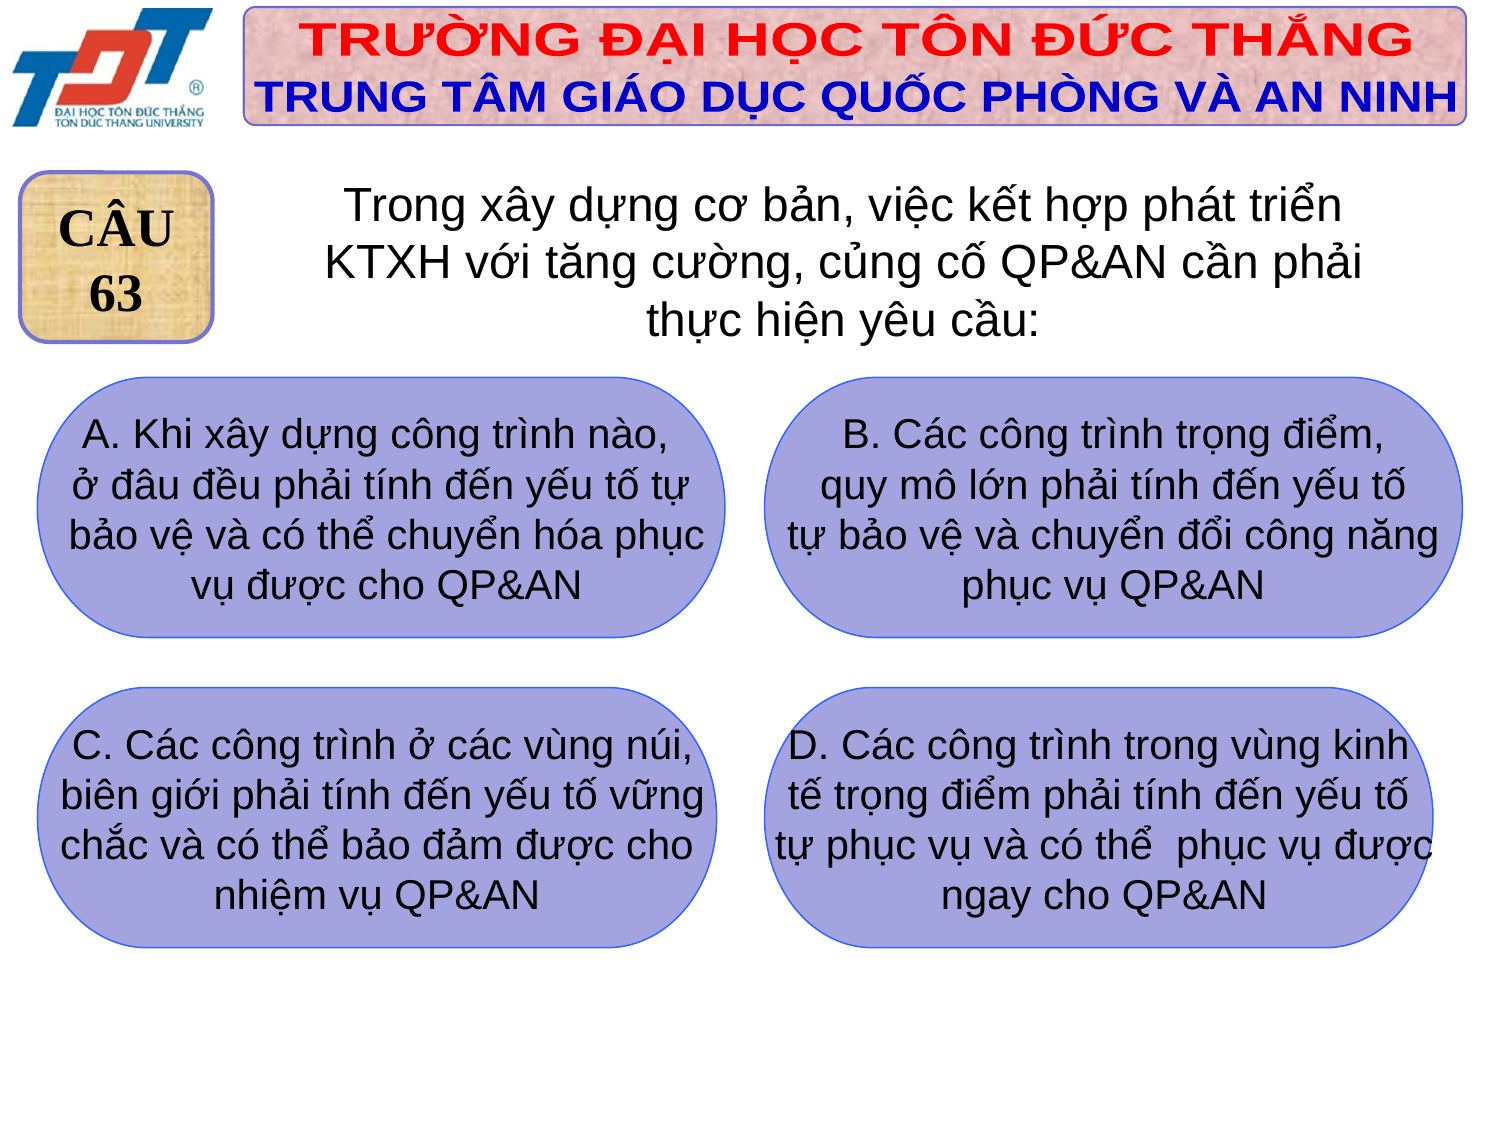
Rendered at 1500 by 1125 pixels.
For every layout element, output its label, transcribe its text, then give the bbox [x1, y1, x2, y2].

text_box CÂU 63 [20, 172, 213, 342]
text_box C. Các công trình ở các vùng núi, biên giới phải tính đến yếu tố vững chắc và có thể bảo đảm được cho nhiệm vụ QP&AN [37, 687, 717, 948]
text_box D. Các công trình trong vùng kinh tế trọng điểm phải tính đến yếu tố tự phục vụ và có thể phục vụ được ngay cho QP&AN [764, 687, 1433, 948]
picture [12, 8, 213, 127]
text_box A. Khi xây dựng công trình nào, ở đâu đều phải tính đến yếu tố tự bảo vệ và có thể chuyển hóa phục vụ được cho QP&AN [37, 377, 725, 638]
picture [245, 9, 1465, 124]
text_box Trong xây dựng cơ bản, việc kết hợp phát triển KTXH với tăng cường, củng cố QP&AN cần phải thực hiện yêu cầu: [265, 165, 1424, 353]
text_box B. Các công trình trọng điểm, quy mô lớn phải tính đến yếu tố tự bảo vệ và chuyển đổi công năng phục vụ QP&AN [764, 377, 1463, 638]
